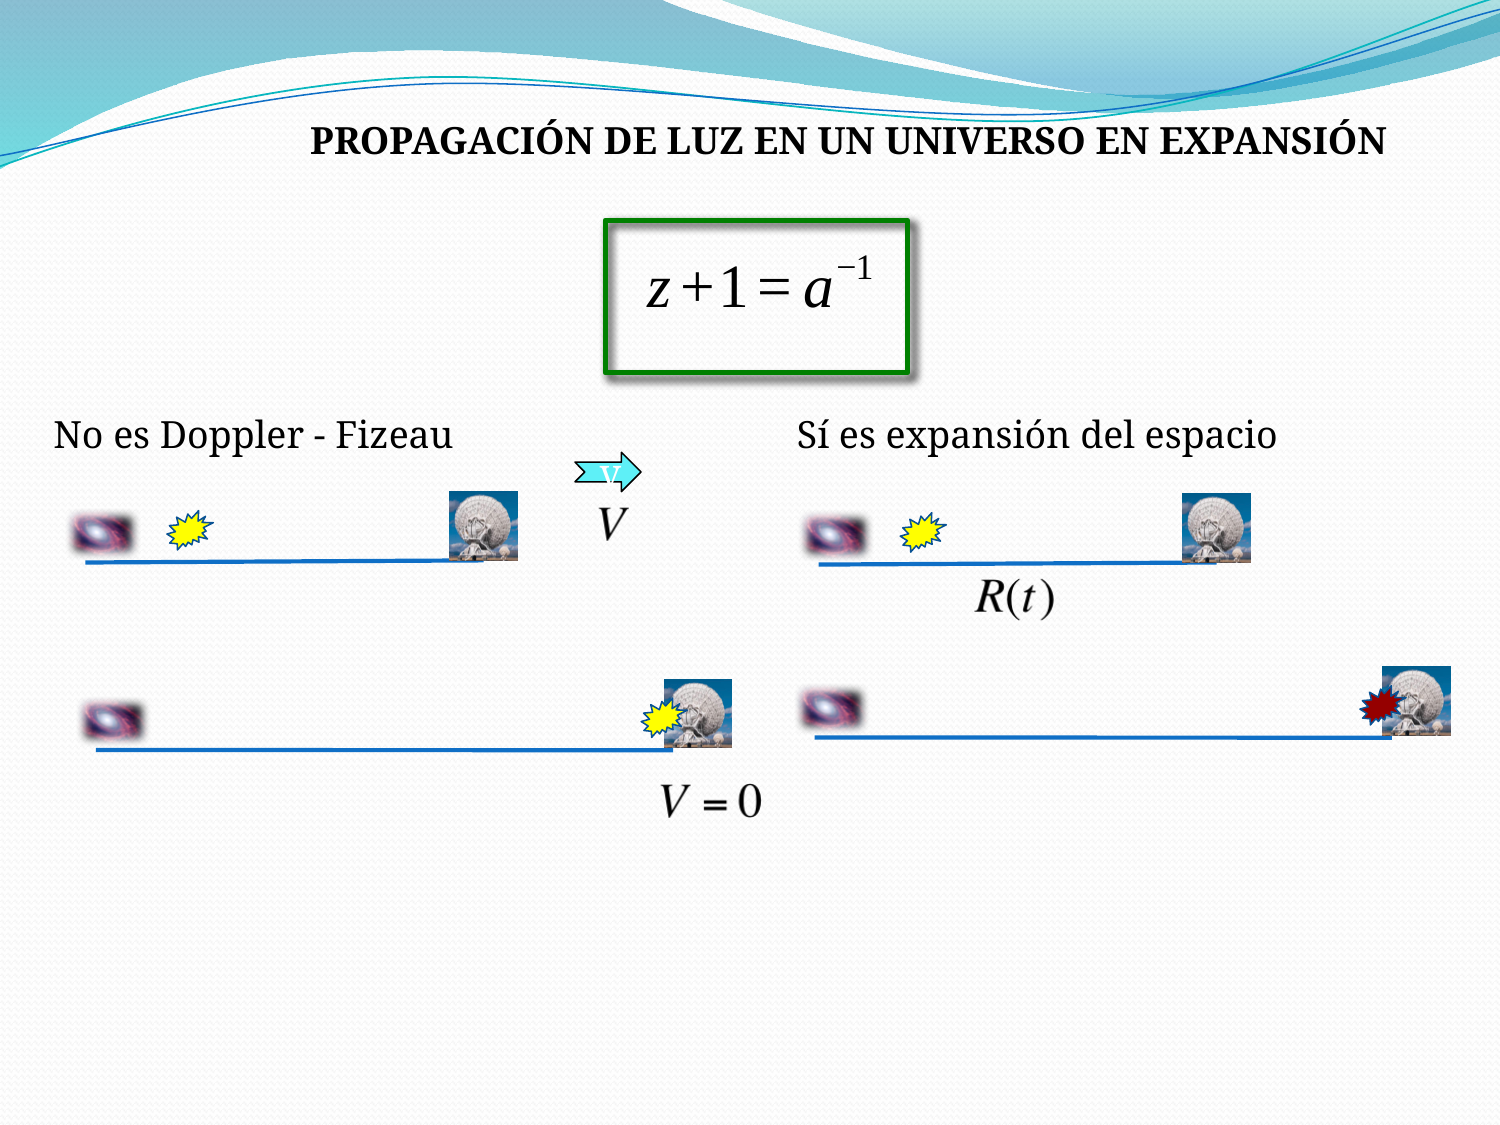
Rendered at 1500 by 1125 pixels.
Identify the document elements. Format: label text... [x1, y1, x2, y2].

text_box Universo de materia: Modelo de Einstein –de Sitter [629, 246, 883, 329]
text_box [797, 403, 1278, 629]
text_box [793, 666, 1451, 738]
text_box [47, 403, 642, 563]
text_box PROPAGACIÓN DE LUZ EN UN UNIVERSO EN EXPANSIÓN [295, 109, 1403, 170]
text_box [604, 220, 908, 374]
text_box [636, 245, 878, 318]
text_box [74, 678, 768, 822]
